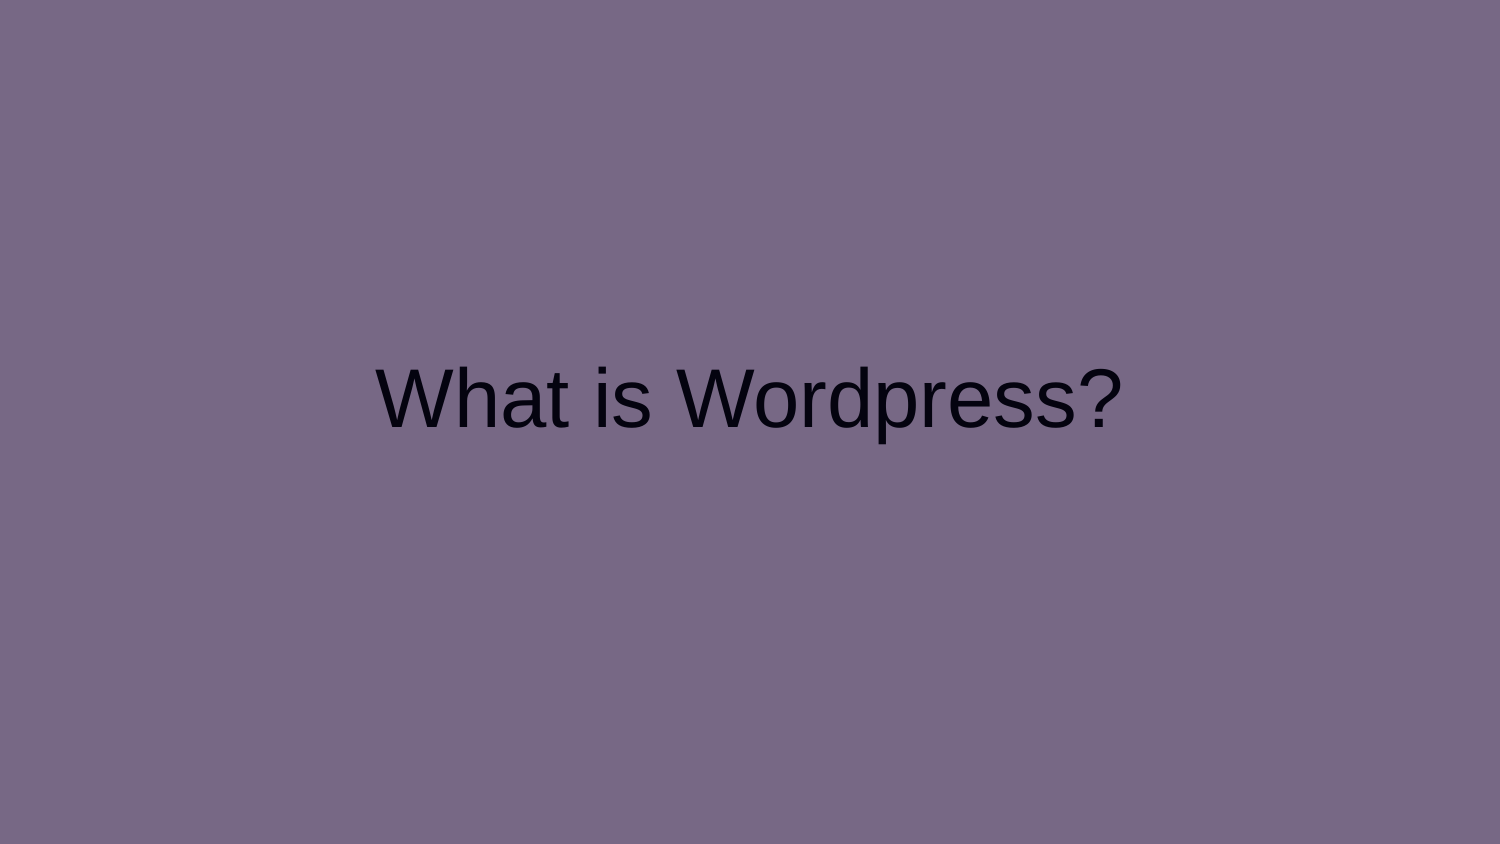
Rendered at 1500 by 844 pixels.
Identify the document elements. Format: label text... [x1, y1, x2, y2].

title What is Wordpress? [51, 122, 1449, 459]
